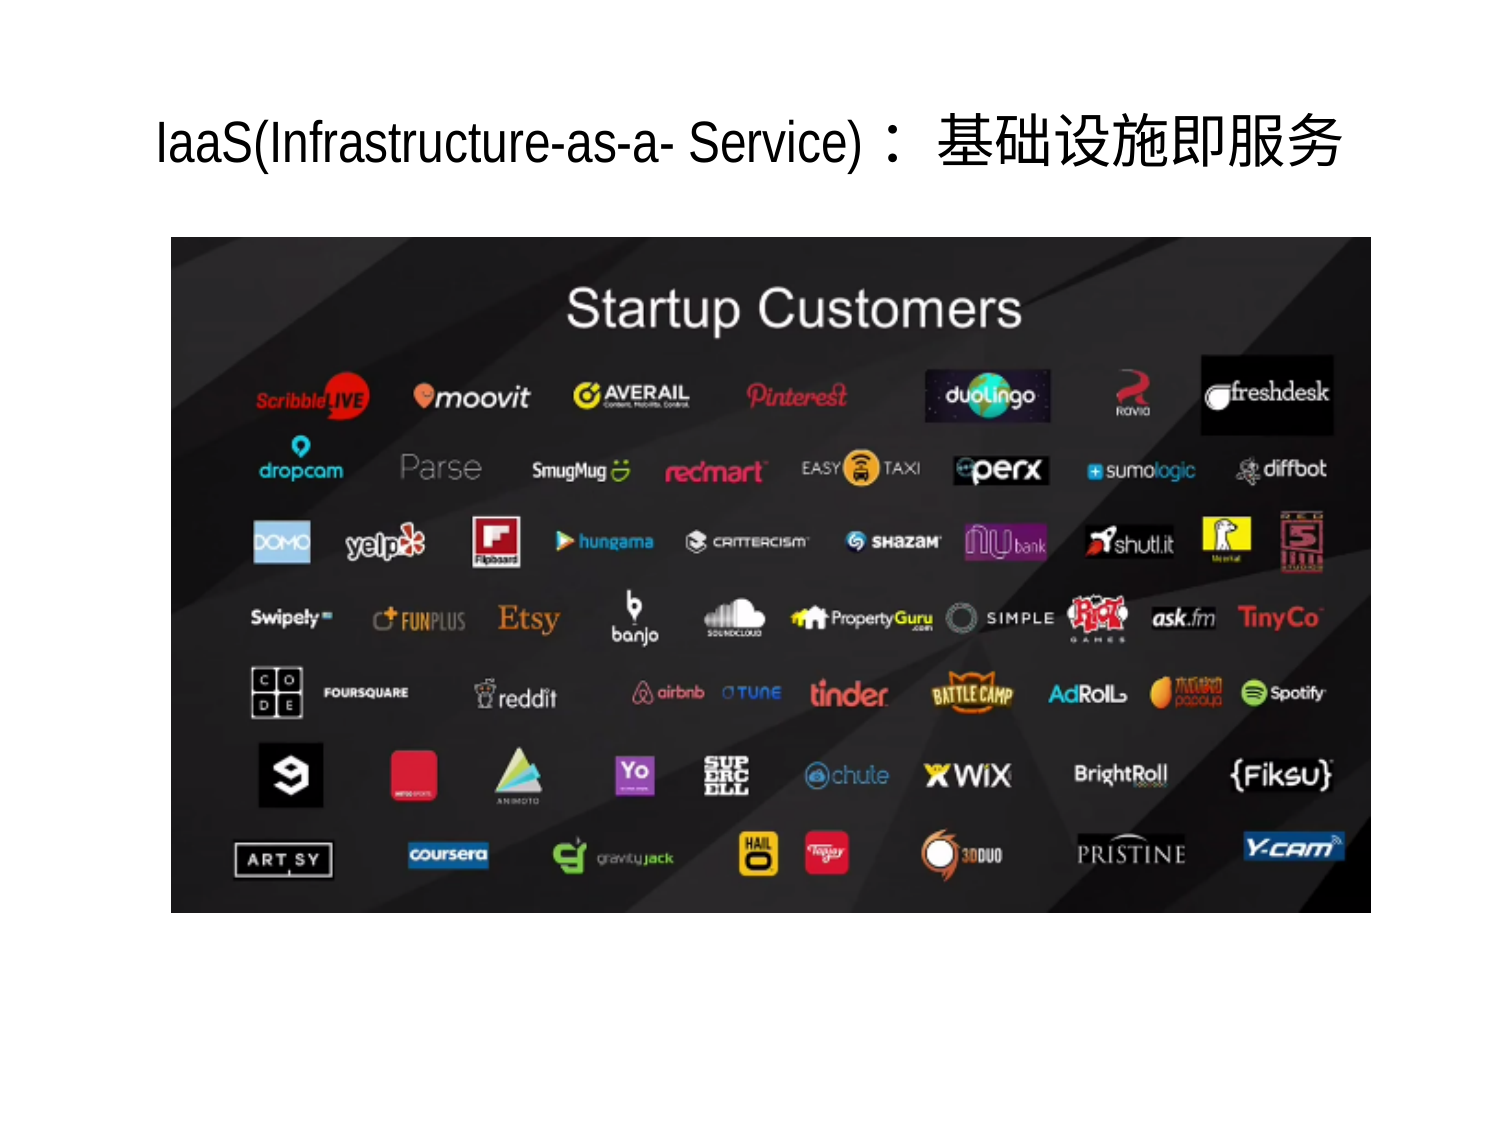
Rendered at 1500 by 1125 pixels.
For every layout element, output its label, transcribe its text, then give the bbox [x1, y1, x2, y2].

picture [171, 237, 1371, 913]
title IaaS(Infrastructure-as-a- Service)：基础设施即服务 [75, 45, 1425, 233]
